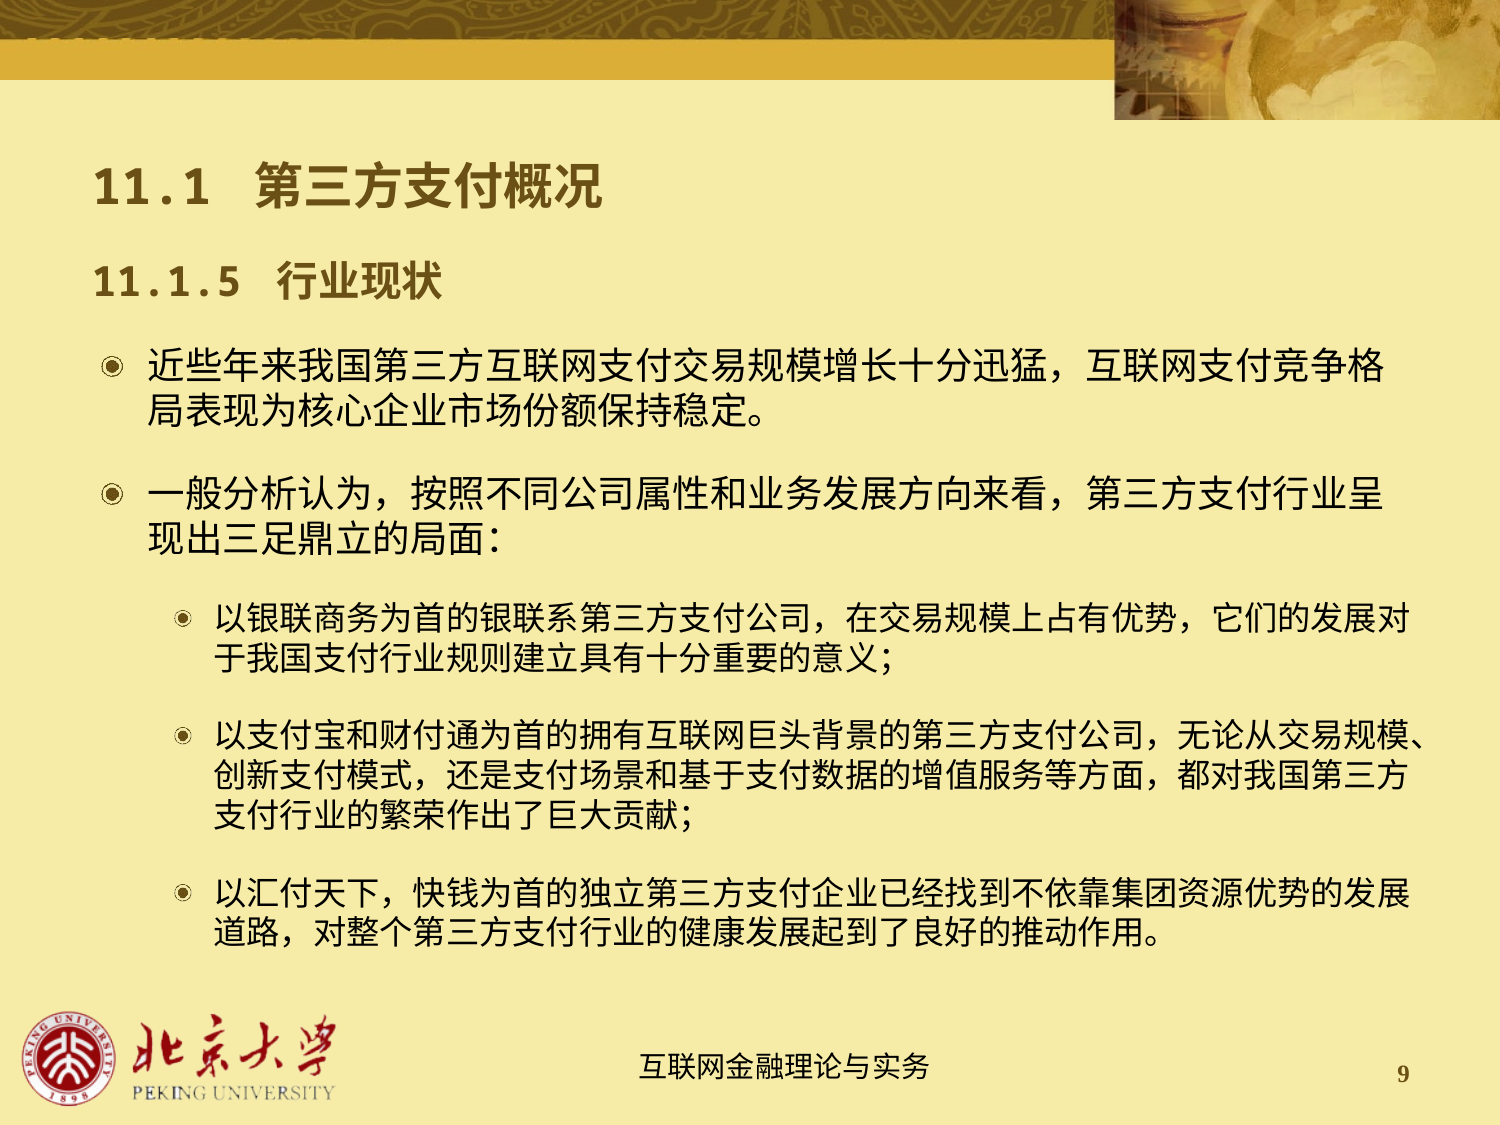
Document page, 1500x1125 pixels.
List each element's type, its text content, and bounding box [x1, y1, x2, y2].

picture [166, 601, 199, 633]
picture [91, 472, 132, 513]
picture [91, 345, 132, 385]
picture [166, 875, 199, 908]
title 11.1 第三方支付概况 [76, 125, 1424, 244]
picture [19, 984, 76, 1109]
picture [166, 718, 199, 751]
list 11.1.5 行业现状 近些年来我国第三方互联网支付交易规模增长十分迅猛，互联网支付竞争格局表现为核心企业市场份额保持稳定。 一般分析认为，按照不同公司属性和业务发展方向来看，第三方支付行业呈现出三足鼎立的局面： 以银联商务为首的银联系第三方支付公司，在交易规模上占有优势，它们的发展对于我国支付行业规则建立具有十分重要的意义； 以支付宝和财付通为首的拥有互联网巨头背景的第三方支付公司，无论从交易规模、创新支付模式，还是支付场景和基于支付数据的增值服务等方面，都对我国第三方支付行业的繁荣作出了巨大贡献； 以汇付天下，快钱为首的独立第三方支付企业已经找到不依靠集团资源优势的发展道路，对整个第三方支付行业的健康发展起到了良好的推动作用。 [76, 247, 1437, 1125]
picture [0, 0, 1500, 120]
